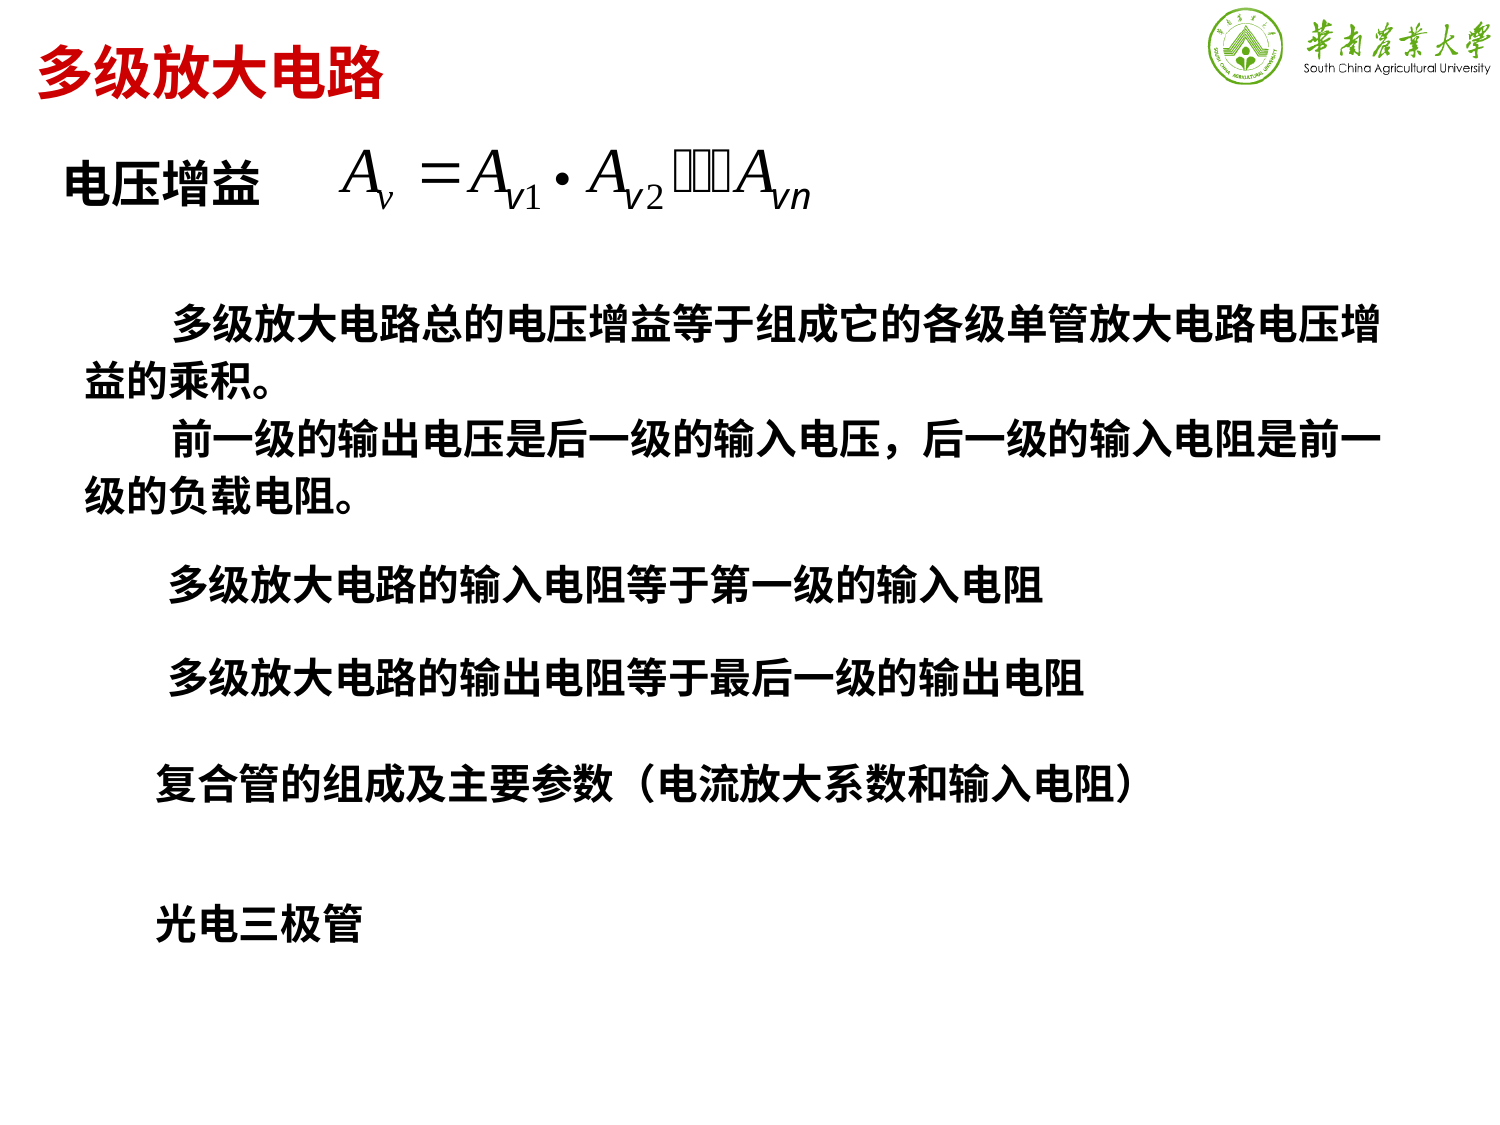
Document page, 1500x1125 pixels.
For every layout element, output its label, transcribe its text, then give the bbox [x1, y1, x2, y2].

text_box 多级放大电路的输入电阻等于第一级的输入电阻 [152, 550, 1383, 617]
text_box 电压增益 [46, 132, 323, 220]
picture [1206, 6, 1492, 85]
text_box 光电三极管 [140, 890, 1430, 956]
text_box 多级放大电路总的电压增益等于组成它的各级单管放大电路电压增益的乘积。 前一级的输出电压是后一级的输入电压，后一级的输入电阻是前一级的负载电阻。 [70, 282, 1418, 528]
text_box 多级放大电路 [20, 28, 657, 114]
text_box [327, 128, 823, 225]
text_box 复合管的组成及主要参数（电流放大系数和输入电阻） [140, 750, 1430, 816]
text_box 多级放大电路的输出电阻等于最后一级的输出电阻 [152, 644, 1332, 710]
